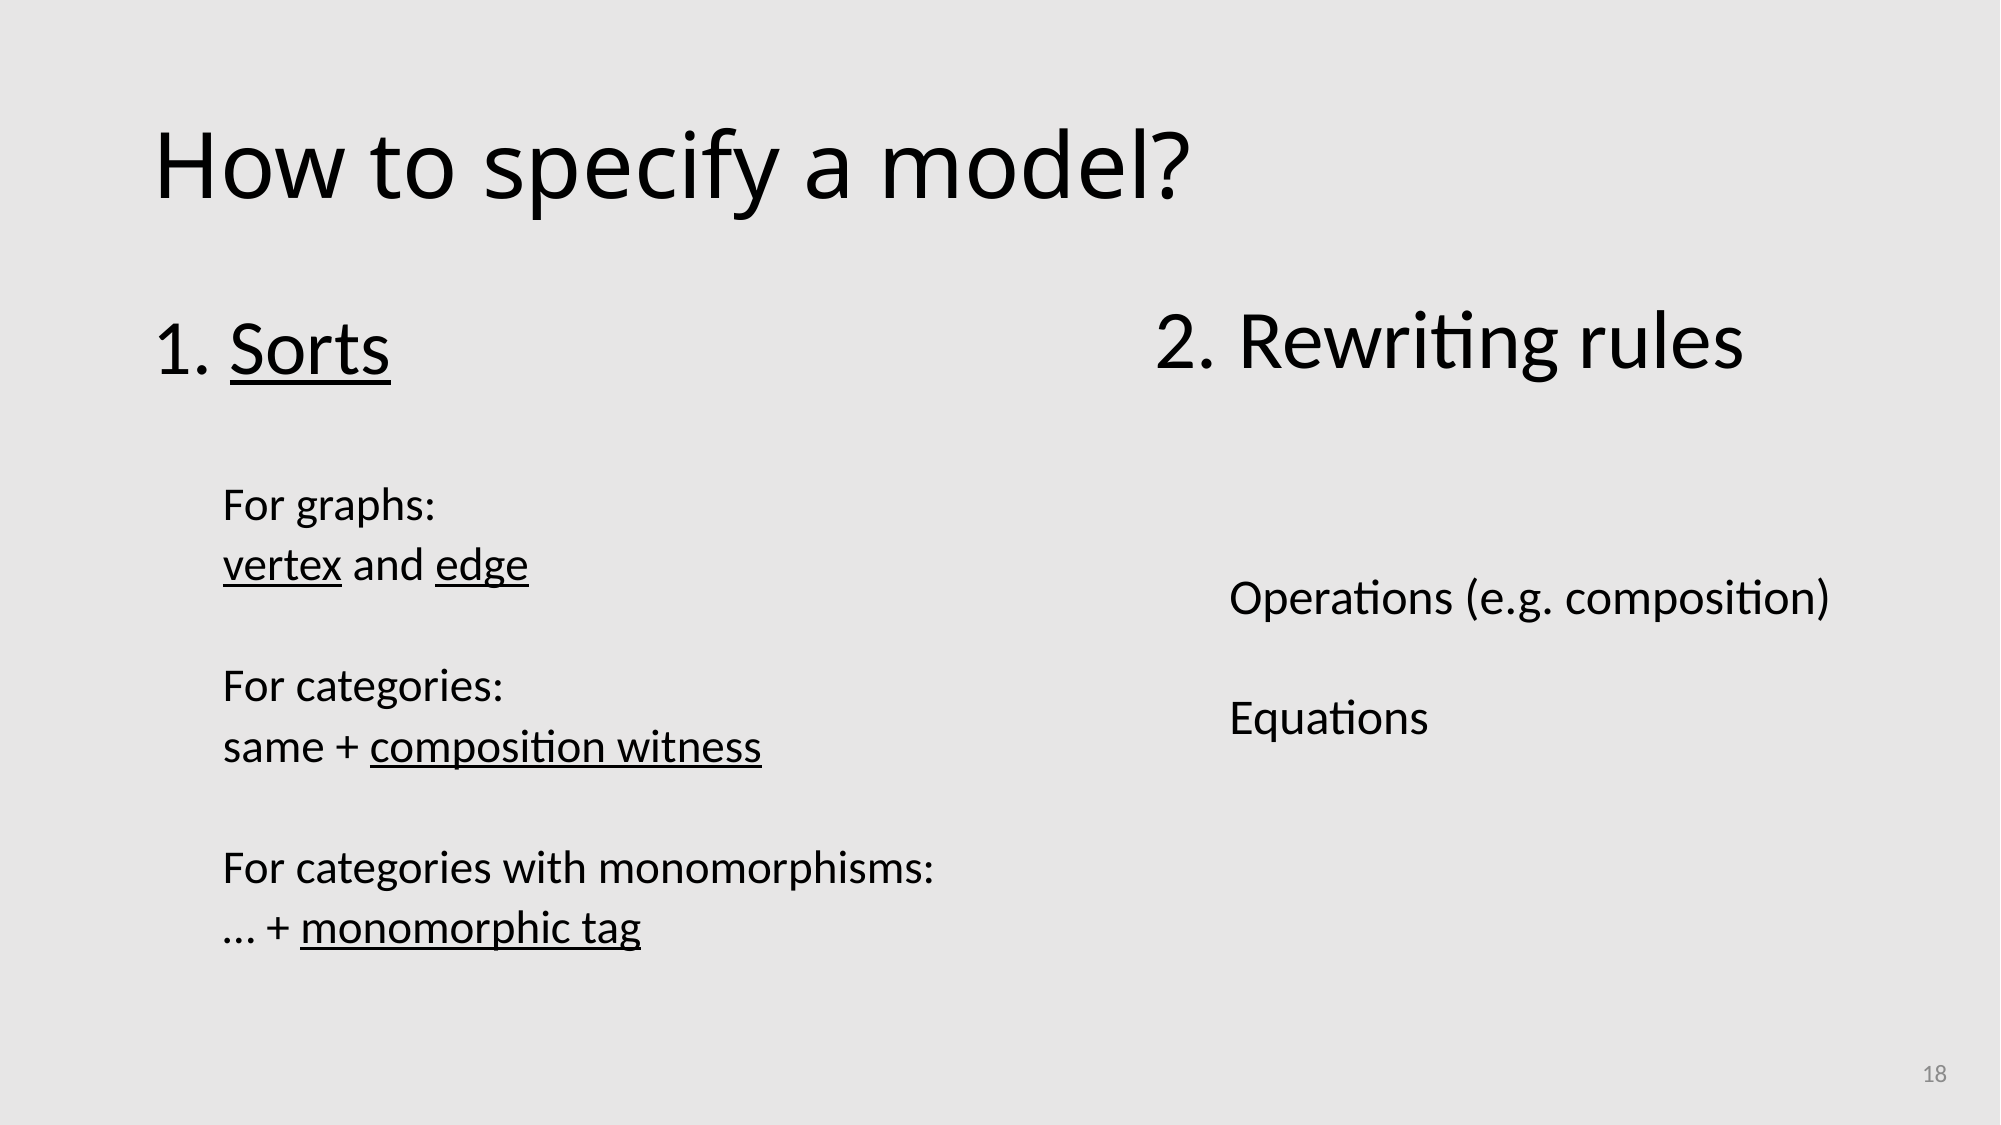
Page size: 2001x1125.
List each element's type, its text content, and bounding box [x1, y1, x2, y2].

list 1. Sorts For graphs: vertex and edge For categories: same + composition witness For categories with monomorphisms: … + monomorphic tag [137, 299, 1089, 1014]
text_box Rewriting rules Operations (e.g. composition) Equations [1139, 277, 2000, 753]
title How to specify a model? [137, 59, 1863, 278]
slide_number 18 [1512, 1042, 1963, 1103]
